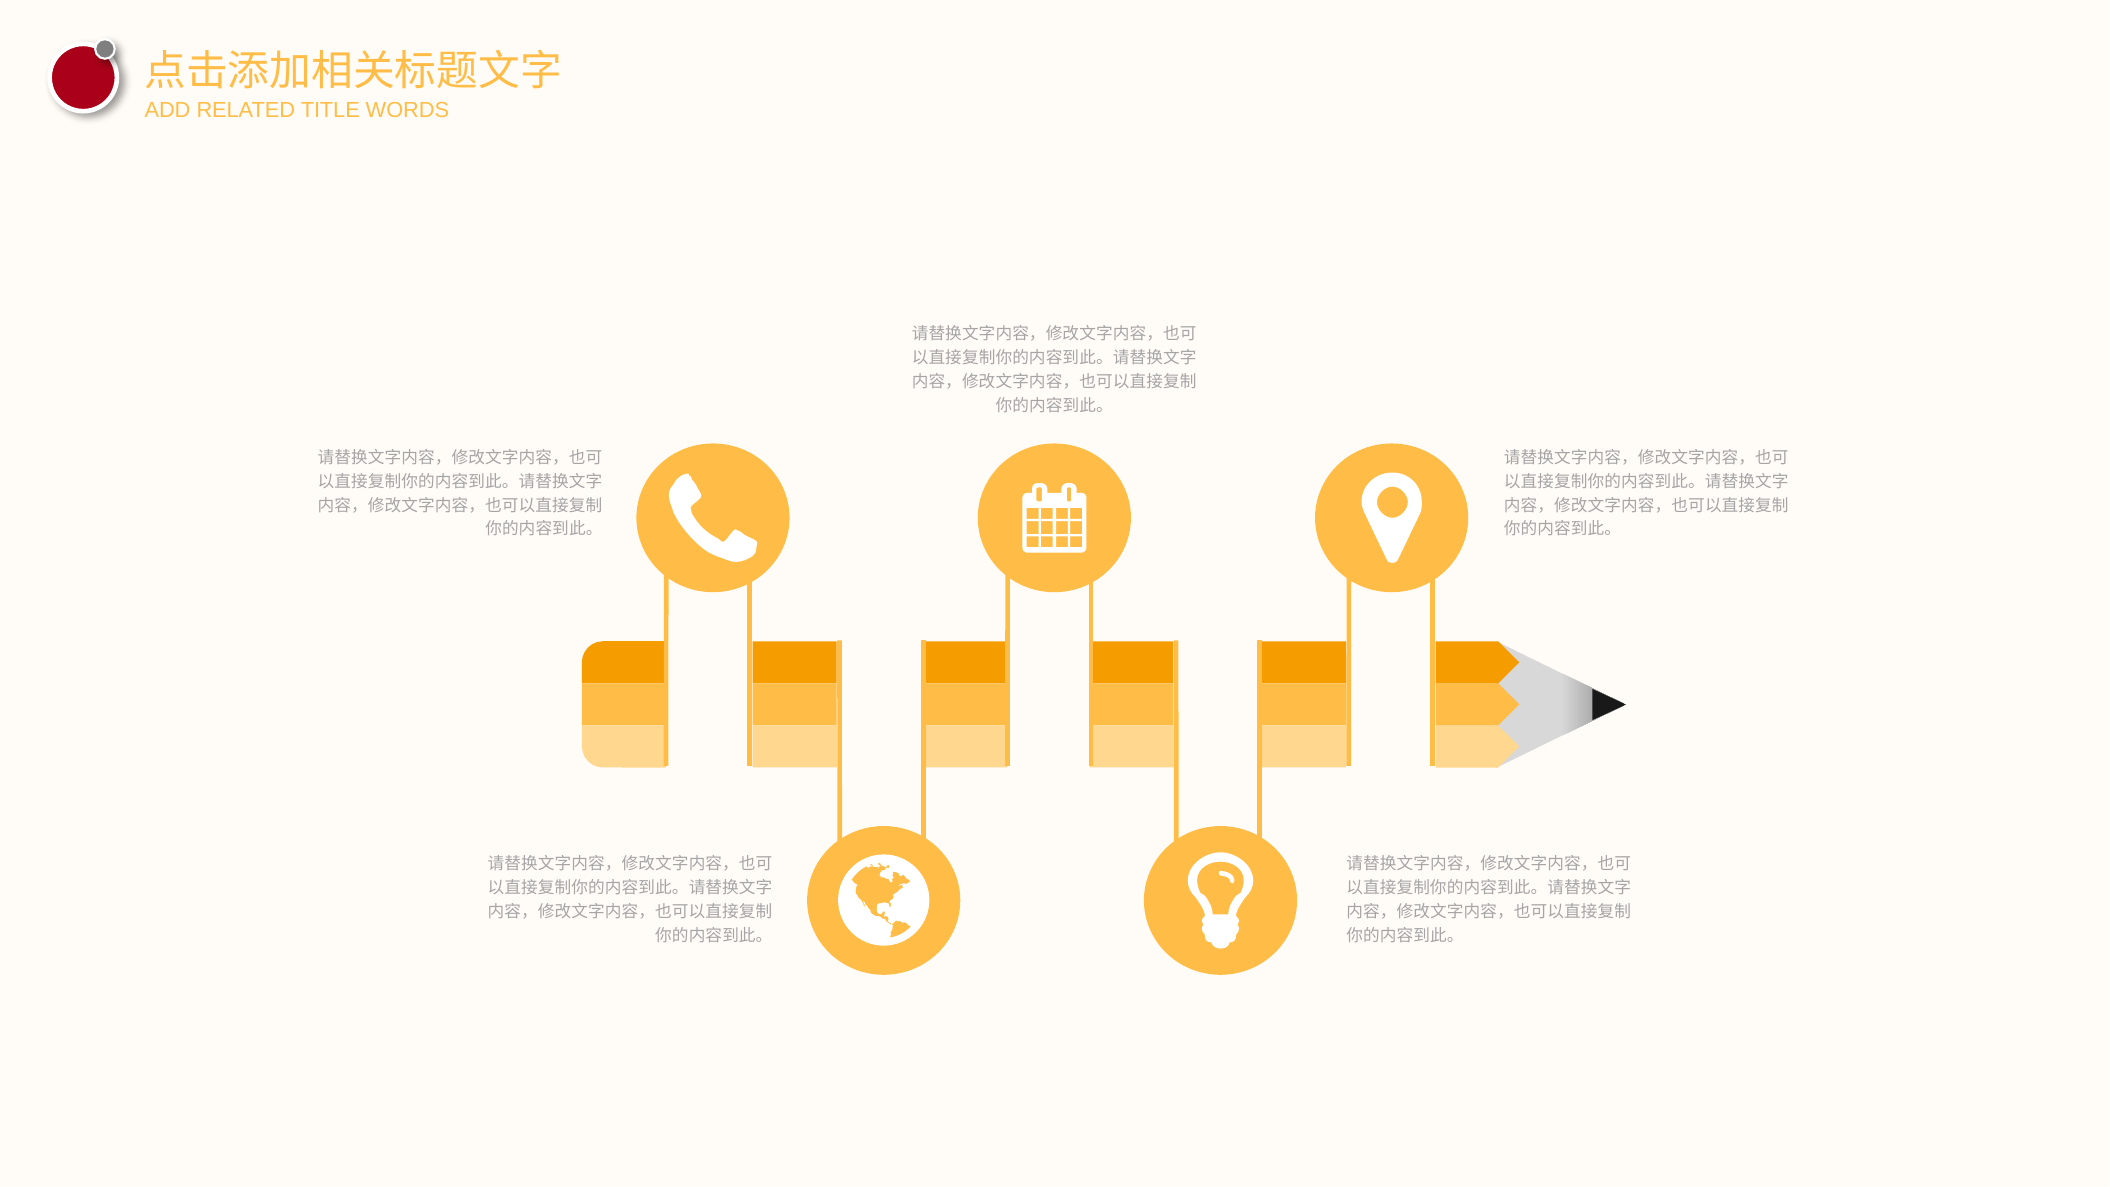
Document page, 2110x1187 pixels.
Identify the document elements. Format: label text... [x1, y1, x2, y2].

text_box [731, 662, 858, 746]
text_box [49, 43, 117, 112]
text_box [1068, 670, 1195, 746]
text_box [636, 443, 790, 593]
text_box 请替换文字内容，修改文字内容，也可以直接复制你的内容到此。请替换文字内容，修改文字内容，也可以直接复制你的内容到此。 [1503, 442, 1796, 538]
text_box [901, 669, 1029, 745]
text_box ADD RELATED TITLE WORDS [144, 96, 457, 123]
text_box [1244, 578, 1537, 663]
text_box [903, 578, 1196, 663]
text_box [1143, 825, 1298, 976]
text_box 请替换文字内容，修改文字内容，也可以直接复制你的内容到此。请替换文字内容，修改文字内容，也可以直接复制你的内容到此。 [311, 442, 603, 538]
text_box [1240, 666, 1368, 746]
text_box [977, 443, 1132, 593]
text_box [562, 578, 854, 663]
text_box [1467, 609, 1595, 800]
text_box 请替换文字内容，修改文字内容，也可以直接复制你的内容到此。请替换文字内容，修改文字内容，也可以直接复制你的内容到此。 [1346, 848, 1638, 944]
text_box 请替换文字内容，修改文字内容，也可以直接复制你的内容到此。请替换文字内容，修改文字内容，也可以直接复制你的内容到此。 [908, 319, 1200, 415]
text_box 点击添加相关标题文字 [144, 43, 566, 95]
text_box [735, 743, 1028, 828]
text_box 请替换文字内容，修改文字内容，也可以直接复制你的内容到此。请替换文字内容，修改文字内容，也可以直接复制你的内容到此。 [481, 848, 773, 944]
text_box [95, 39, 115, 59]
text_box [560, 669, 688, 747]
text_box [806, 825, 961, 976]
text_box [1314, 443, 1469, 593]
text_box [1072, 743, 1364, 828]
